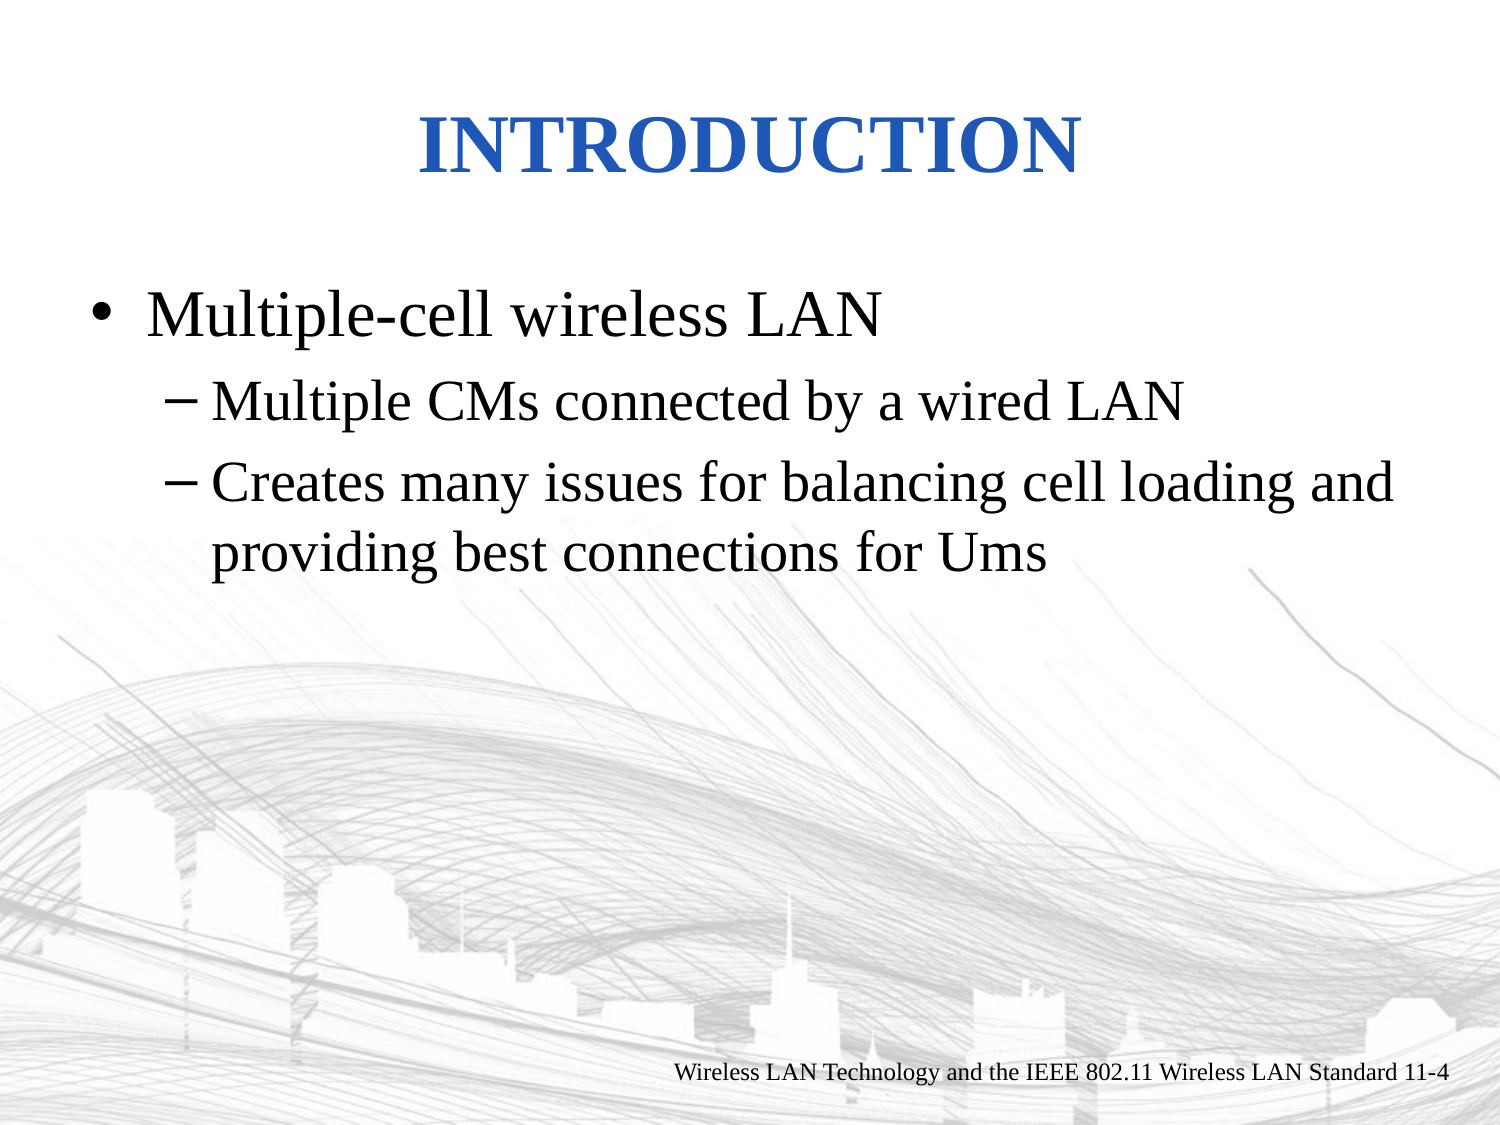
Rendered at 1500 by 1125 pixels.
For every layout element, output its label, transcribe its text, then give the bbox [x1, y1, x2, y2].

text_box Wireless LAN Technology and the IEEE 802.11 Wireless LAN Standard 11-4 [623, 1040, 1465, 1101]
picture [0, 0, 1500, 1125]
list Multiple-cell wireless LAN Multiple CMs connected by a wired LAN Creates many issues for balancing cell loading and providing best connections for Ums [75, 262, 1425, 1005]
title Introduction [75, 45, 1425, 233]
